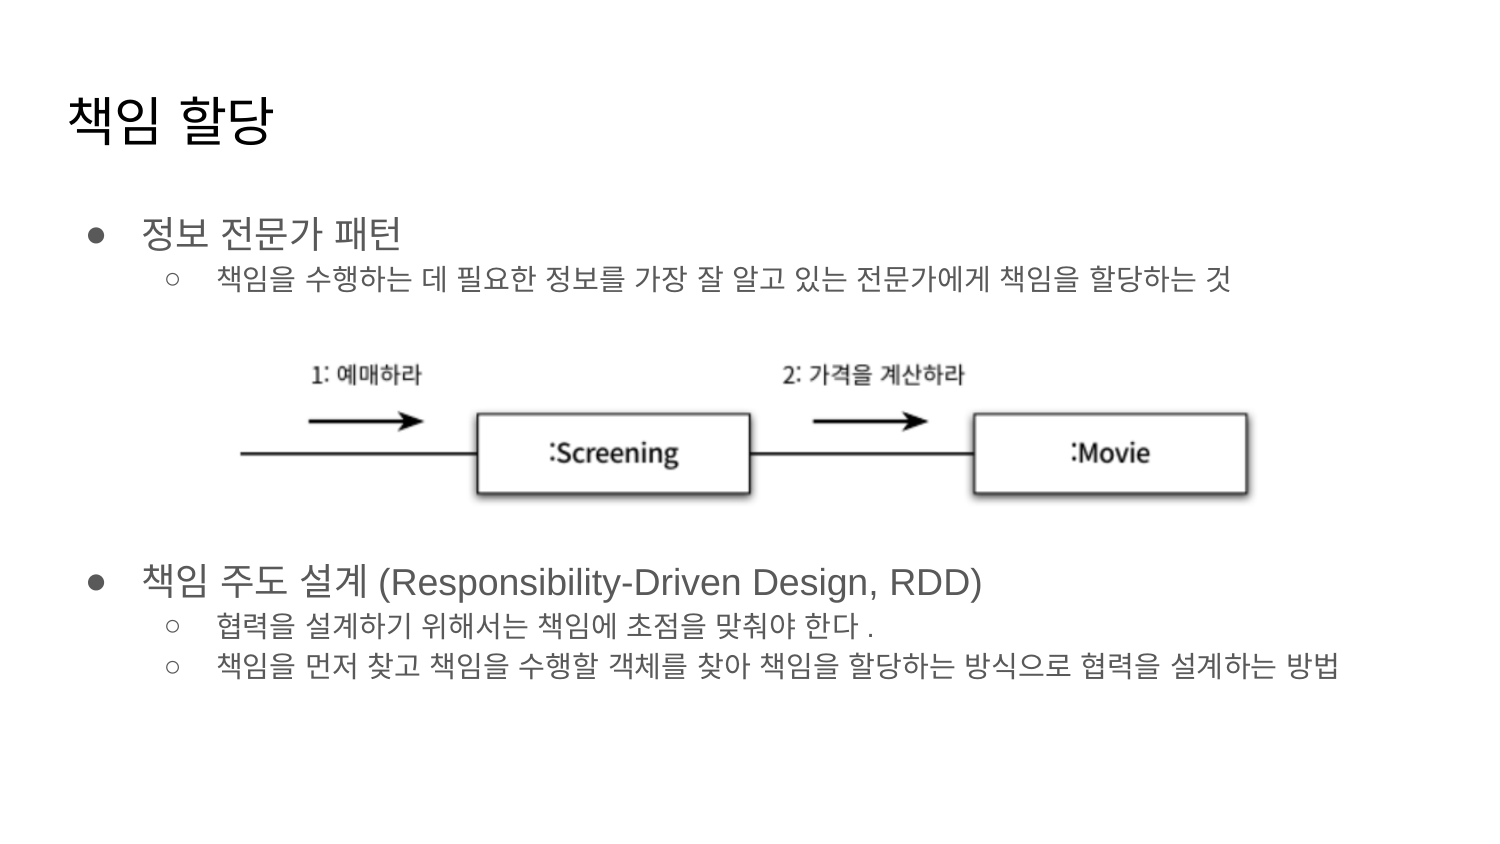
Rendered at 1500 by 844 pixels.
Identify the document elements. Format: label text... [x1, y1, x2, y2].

picture [208, 324, 1292, 520]
list 정보 전문가 패턴 책임을 수행하는 데 필요한 정보를 가장 잘 알고 있는 전문가에게 책임을 할당하는 것 책임 주도 설계(Responsibility-Driven Design, RDD) 협력을 설계하기 위해서는 책임에 초점을 맞춰야 한다. 책임을 먼저 찾고 책임을 수행할 객체를 찾아 책임을 할당하는 방식으로 협력을 설계하는 방법 [51, 189, 1449, 750]
title 책임 할당 [51, 72, 1449, 167]
